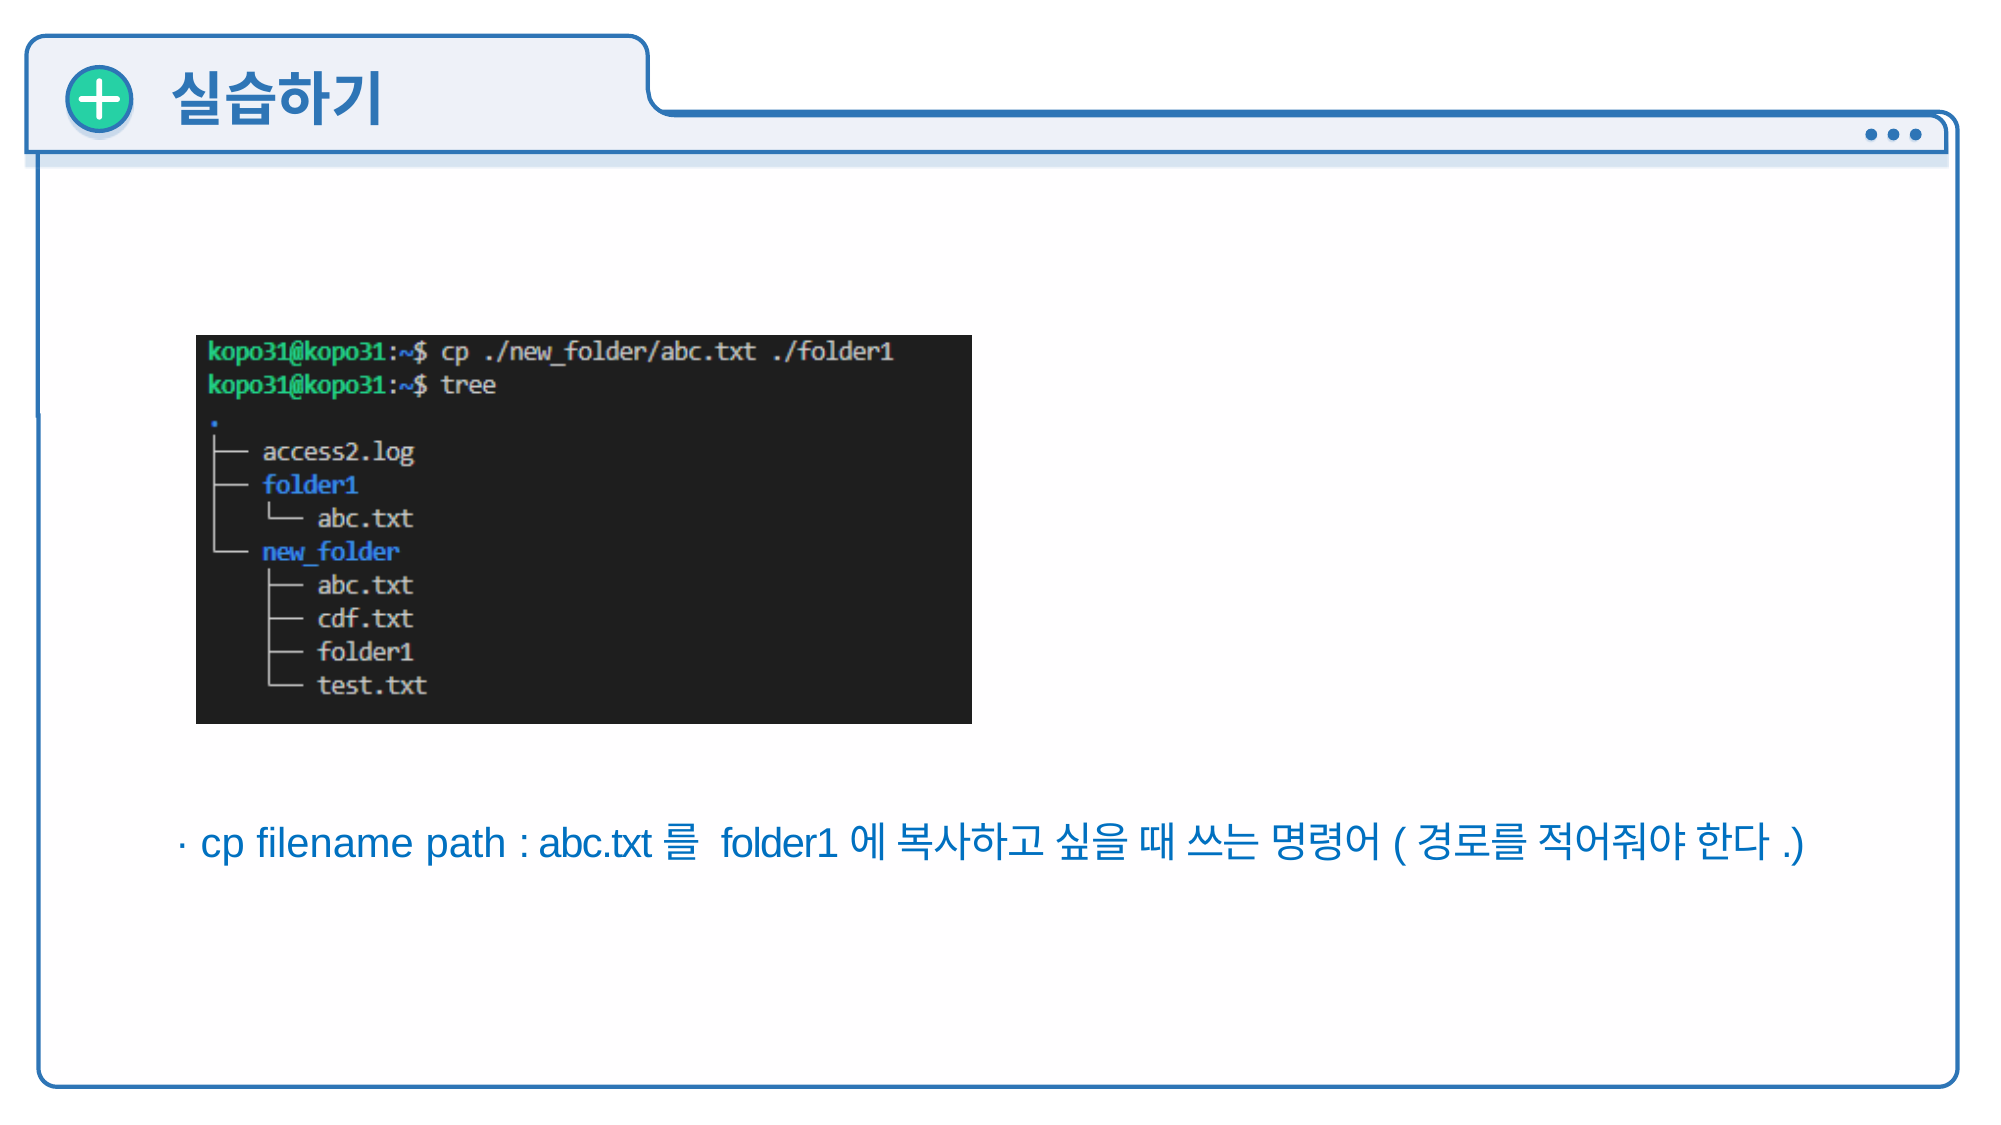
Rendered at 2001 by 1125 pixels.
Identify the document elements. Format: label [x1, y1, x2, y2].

text_box [67, 67, 132, 131]
text_box [26, 35, 1958, 1087]
picture [196, 335, 972, 724]
